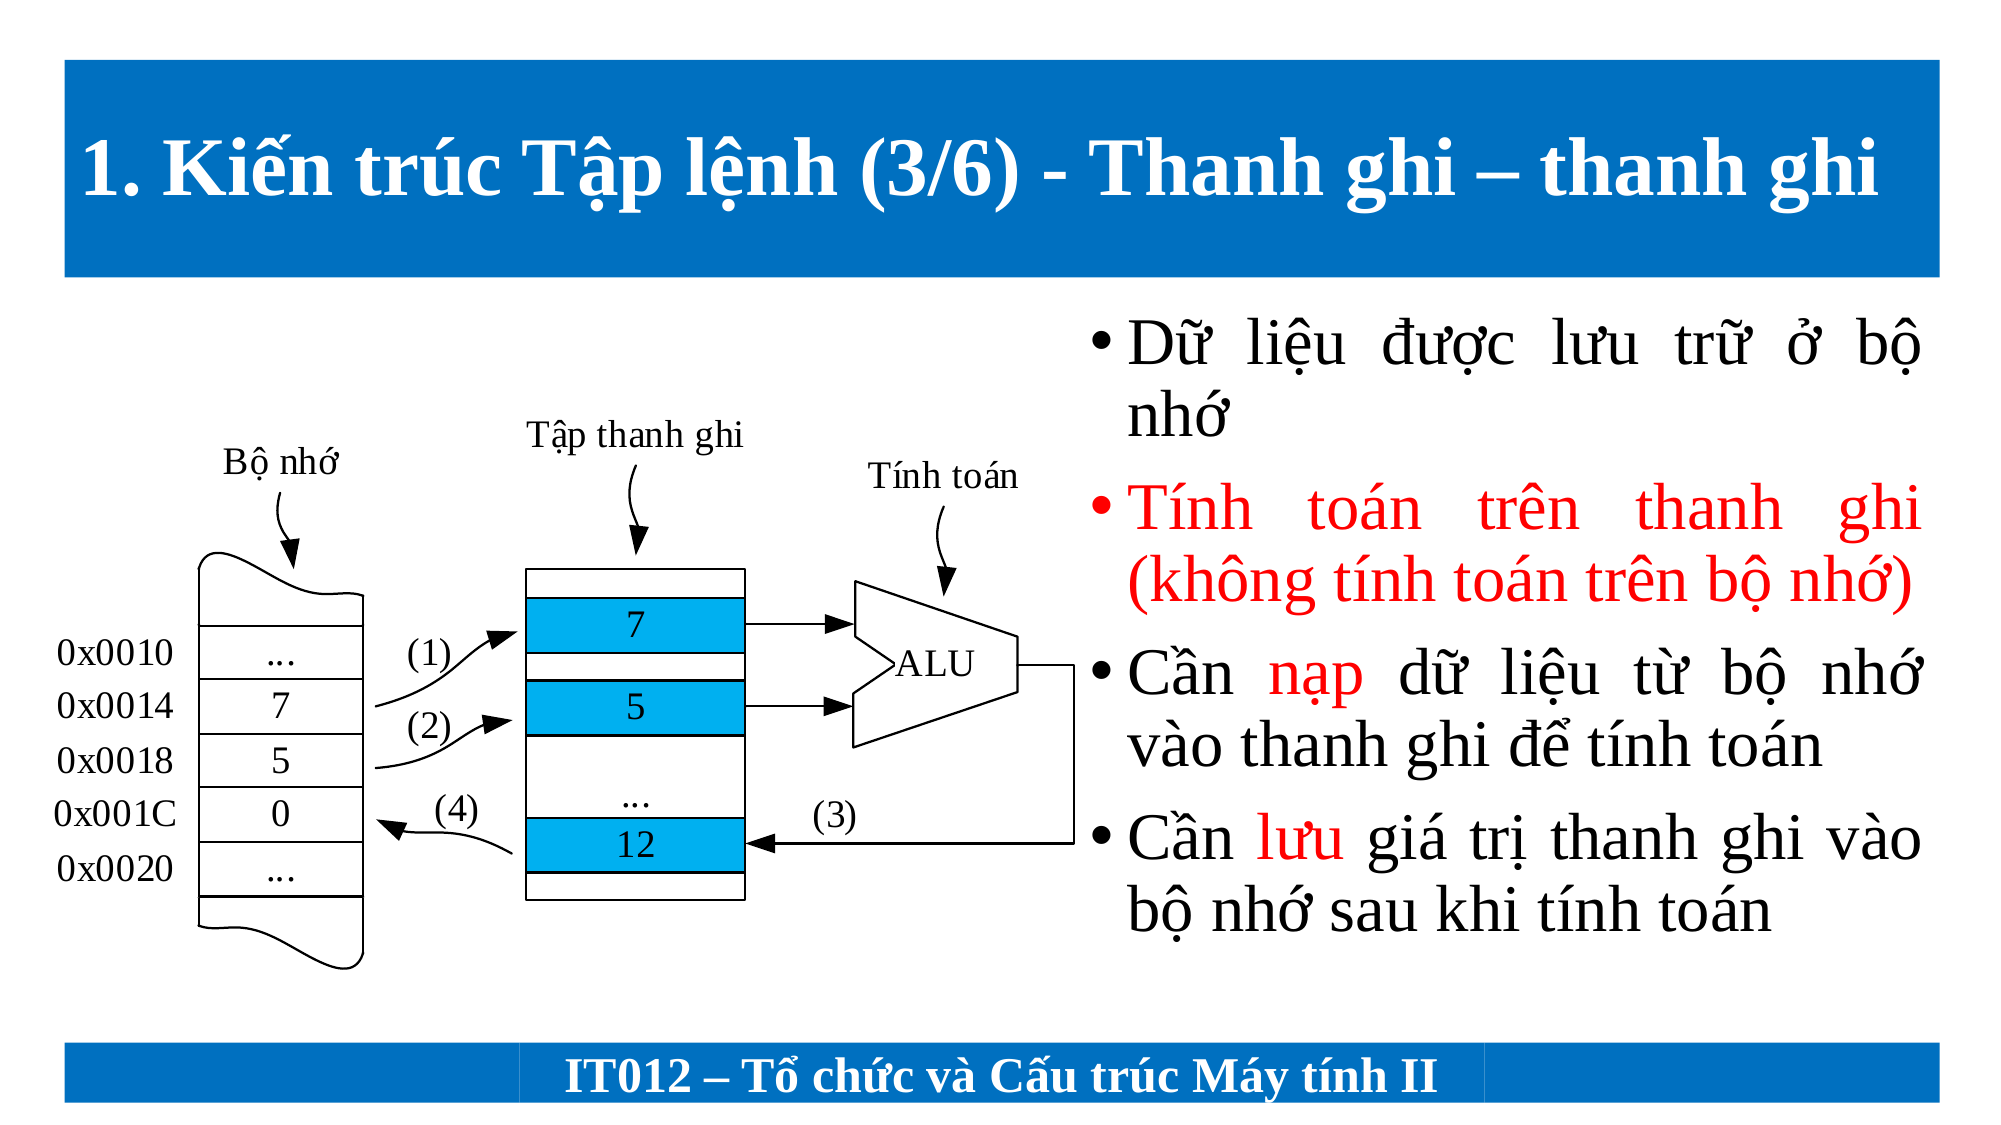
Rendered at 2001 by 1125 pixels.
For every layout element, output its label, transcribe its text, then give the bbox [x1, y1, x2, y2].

picture [41, 398, 1075, 970]
list Dữ liệu được lưu trữ ở bộ nhớ Tính toán trên thanh ghi (không tính toán trên bộ nhớ) Cần nạp dữ liệu từ bộ nhớ vào thanh ghi để tính toán Cần lưu giá trị thanh ghi vào bộ nhớ sau khi tính toán [1074, 299, 1940, 1014]
title 1. Kiến trúc Tập lệnh (3/6) - Thanh ghi – thanh ghi [64, 59, 1940, 278]
slide_number [64, 1042, 520, 1103]
